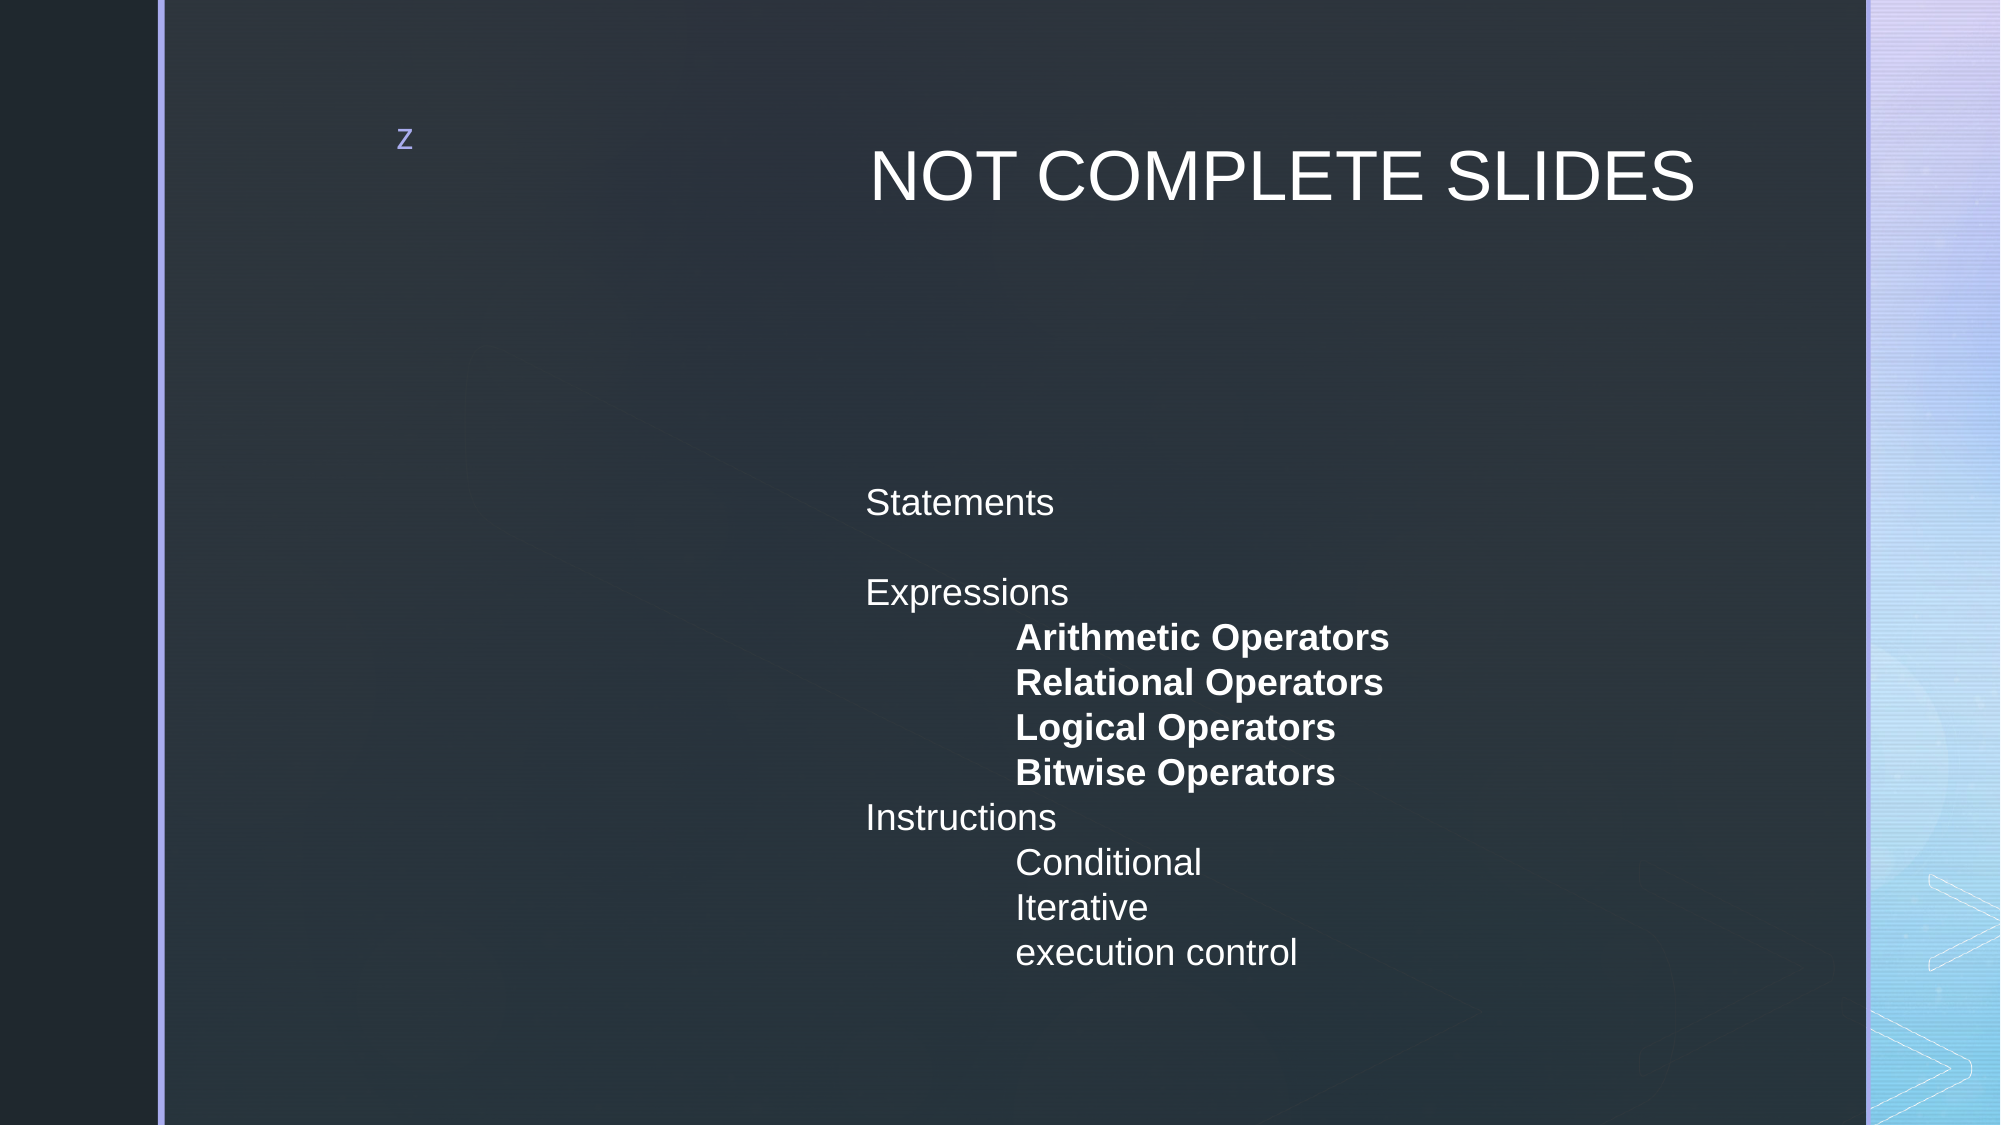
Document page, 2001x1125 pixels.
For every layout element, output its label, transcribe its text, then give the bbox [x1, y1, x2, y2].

text_box Statements Expressions Arithmetic Operators Relational Operators Logical Operators Bitwise Operators Instructions Conditional Iterative execution control [850, 470, 1405, 1026]
title NOT COMPLETE SLIDES [428, 132, 1733, 310]
picture [1871, 0, 2001, 1125]
